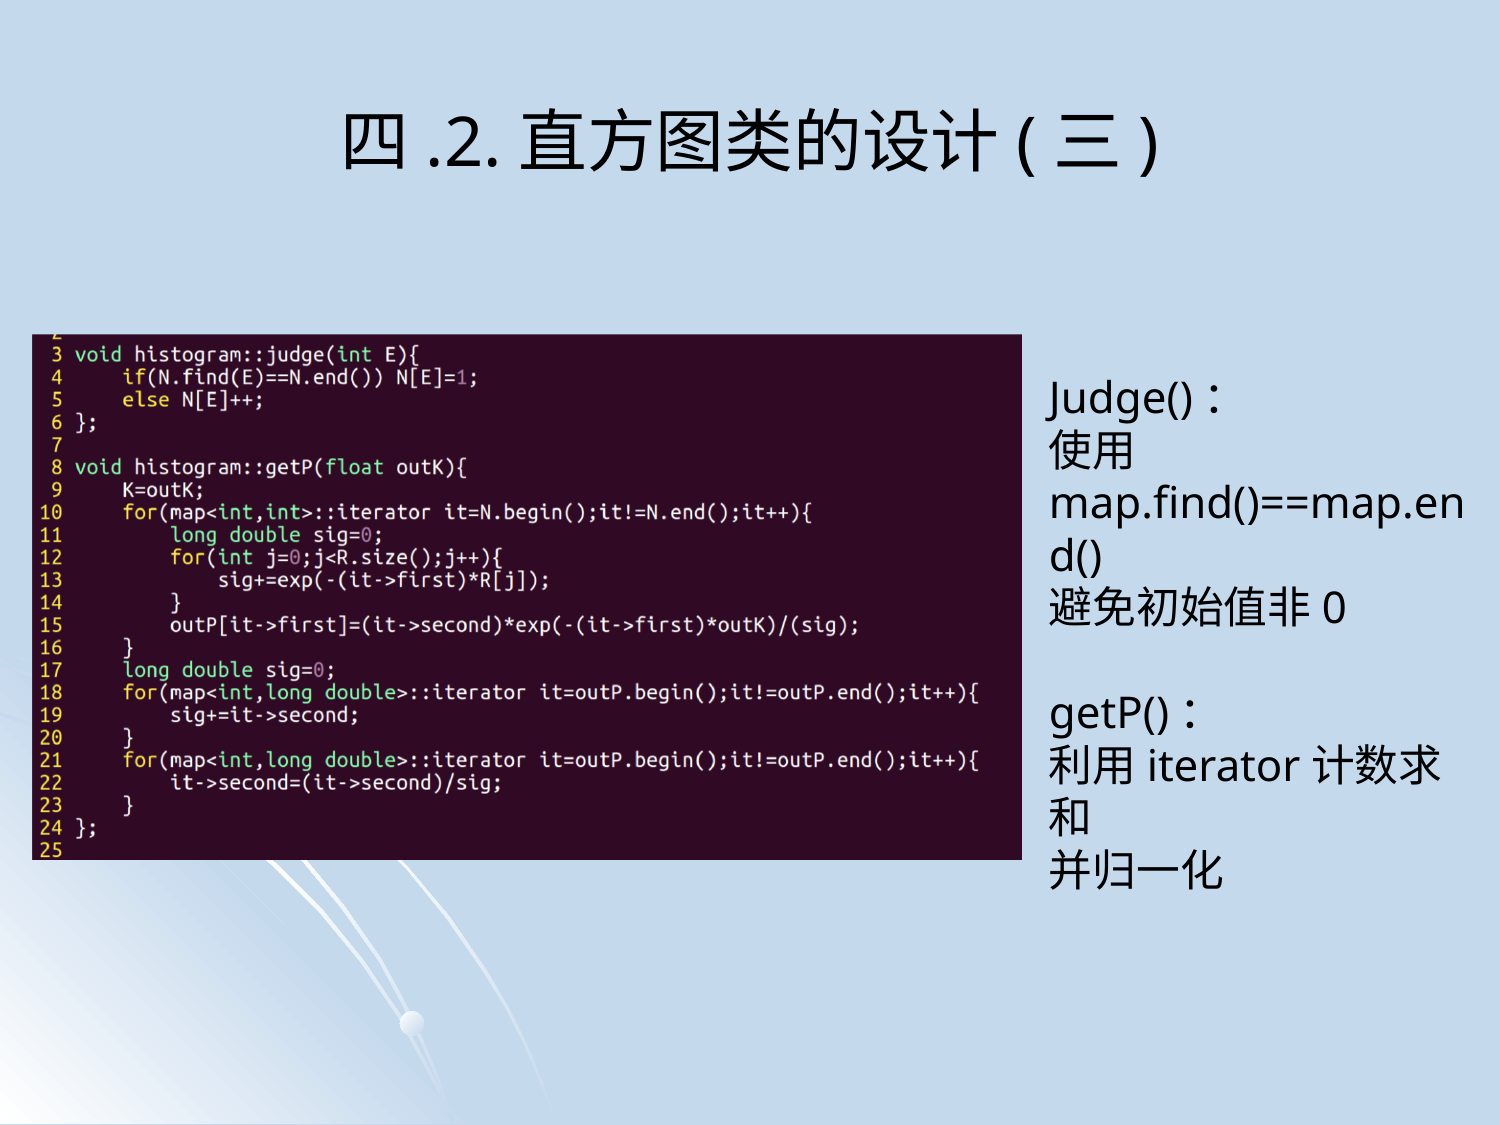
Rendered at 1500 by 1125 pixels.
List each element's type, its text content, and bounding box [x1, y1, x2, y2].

title 四.2.直方图类的设计(三) [74, 45, 1426, 233]
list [32, 334, 1022, 861]
text_box Judge()： 使用map.find()==map.end() 避免初始值非0 getP()： 利用iterator计数求和 并归一化 [1034, 362, 1487, 903]
